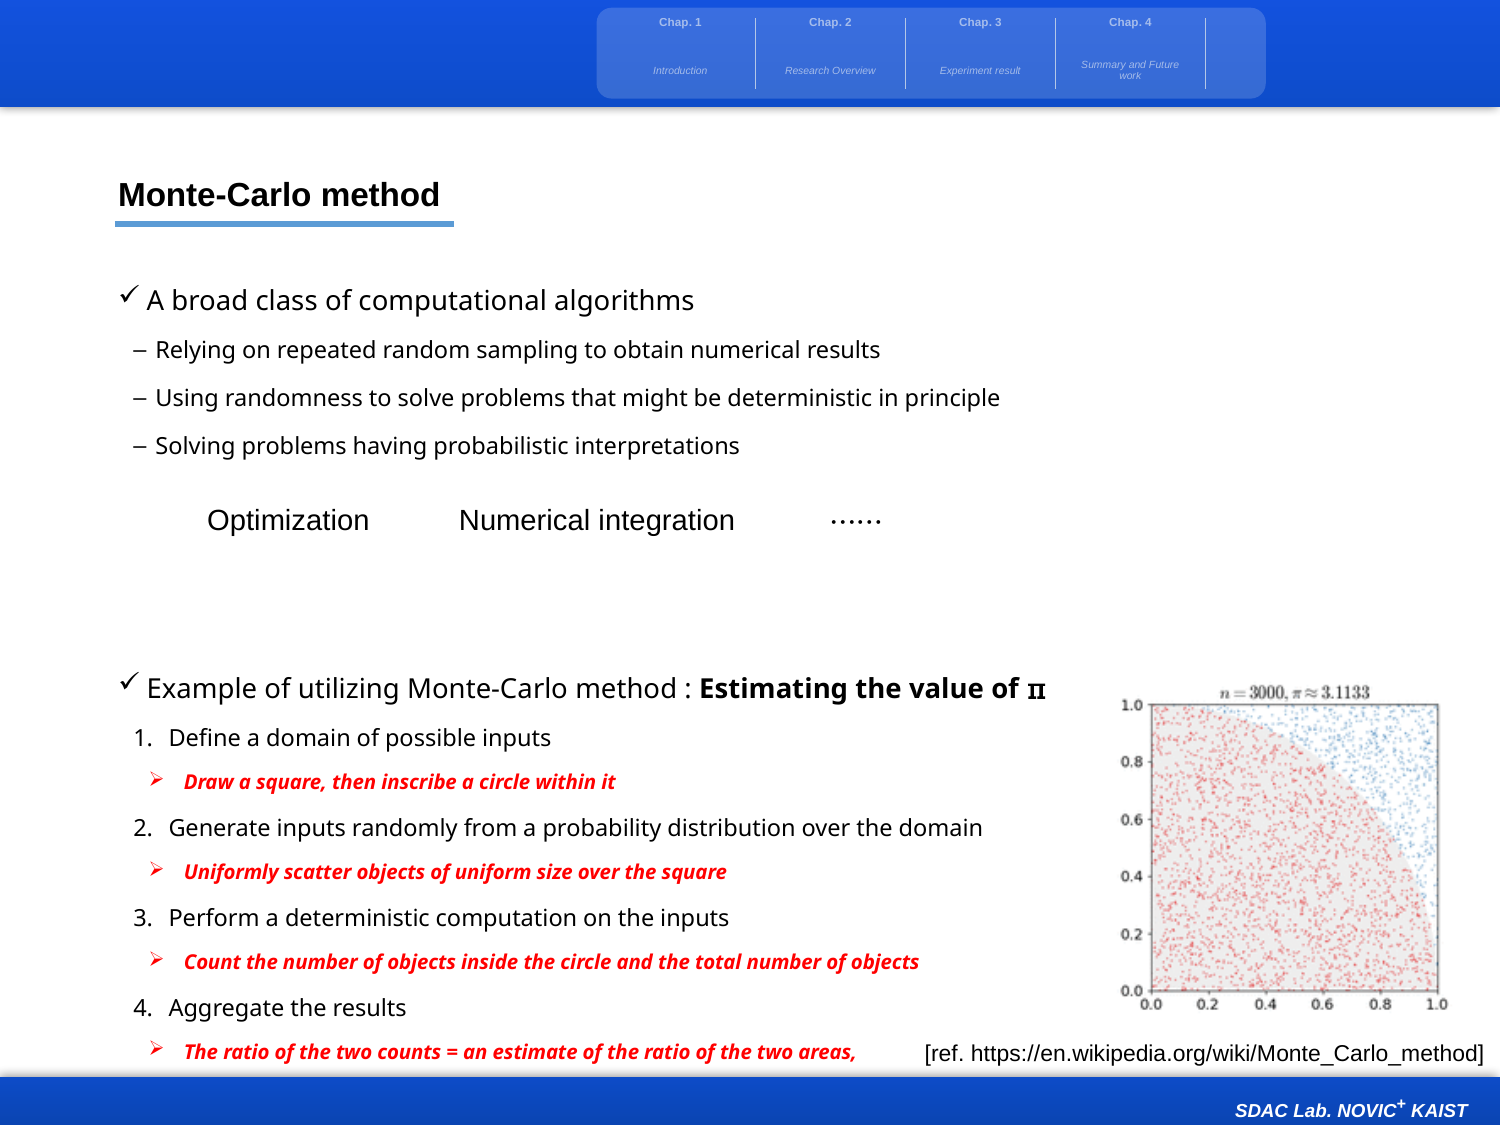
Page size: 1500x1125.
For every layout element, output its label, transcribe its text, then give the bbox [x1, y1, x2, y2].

title Monte-Carlo method [103, 155, 1397, 235]
picture [1104, 660, 1476, 1032]
text_box ⋯⋯ [682, 493, 1030, 544]
text_box Numerical integration [423, 493, 682, 544]
text_box [ref. https://en.wikipedia.org/wiki/Monte_Carlo_method] [682, 1031, 1500, 1074]
text_box Optimization [114, 493, 423, 544]
